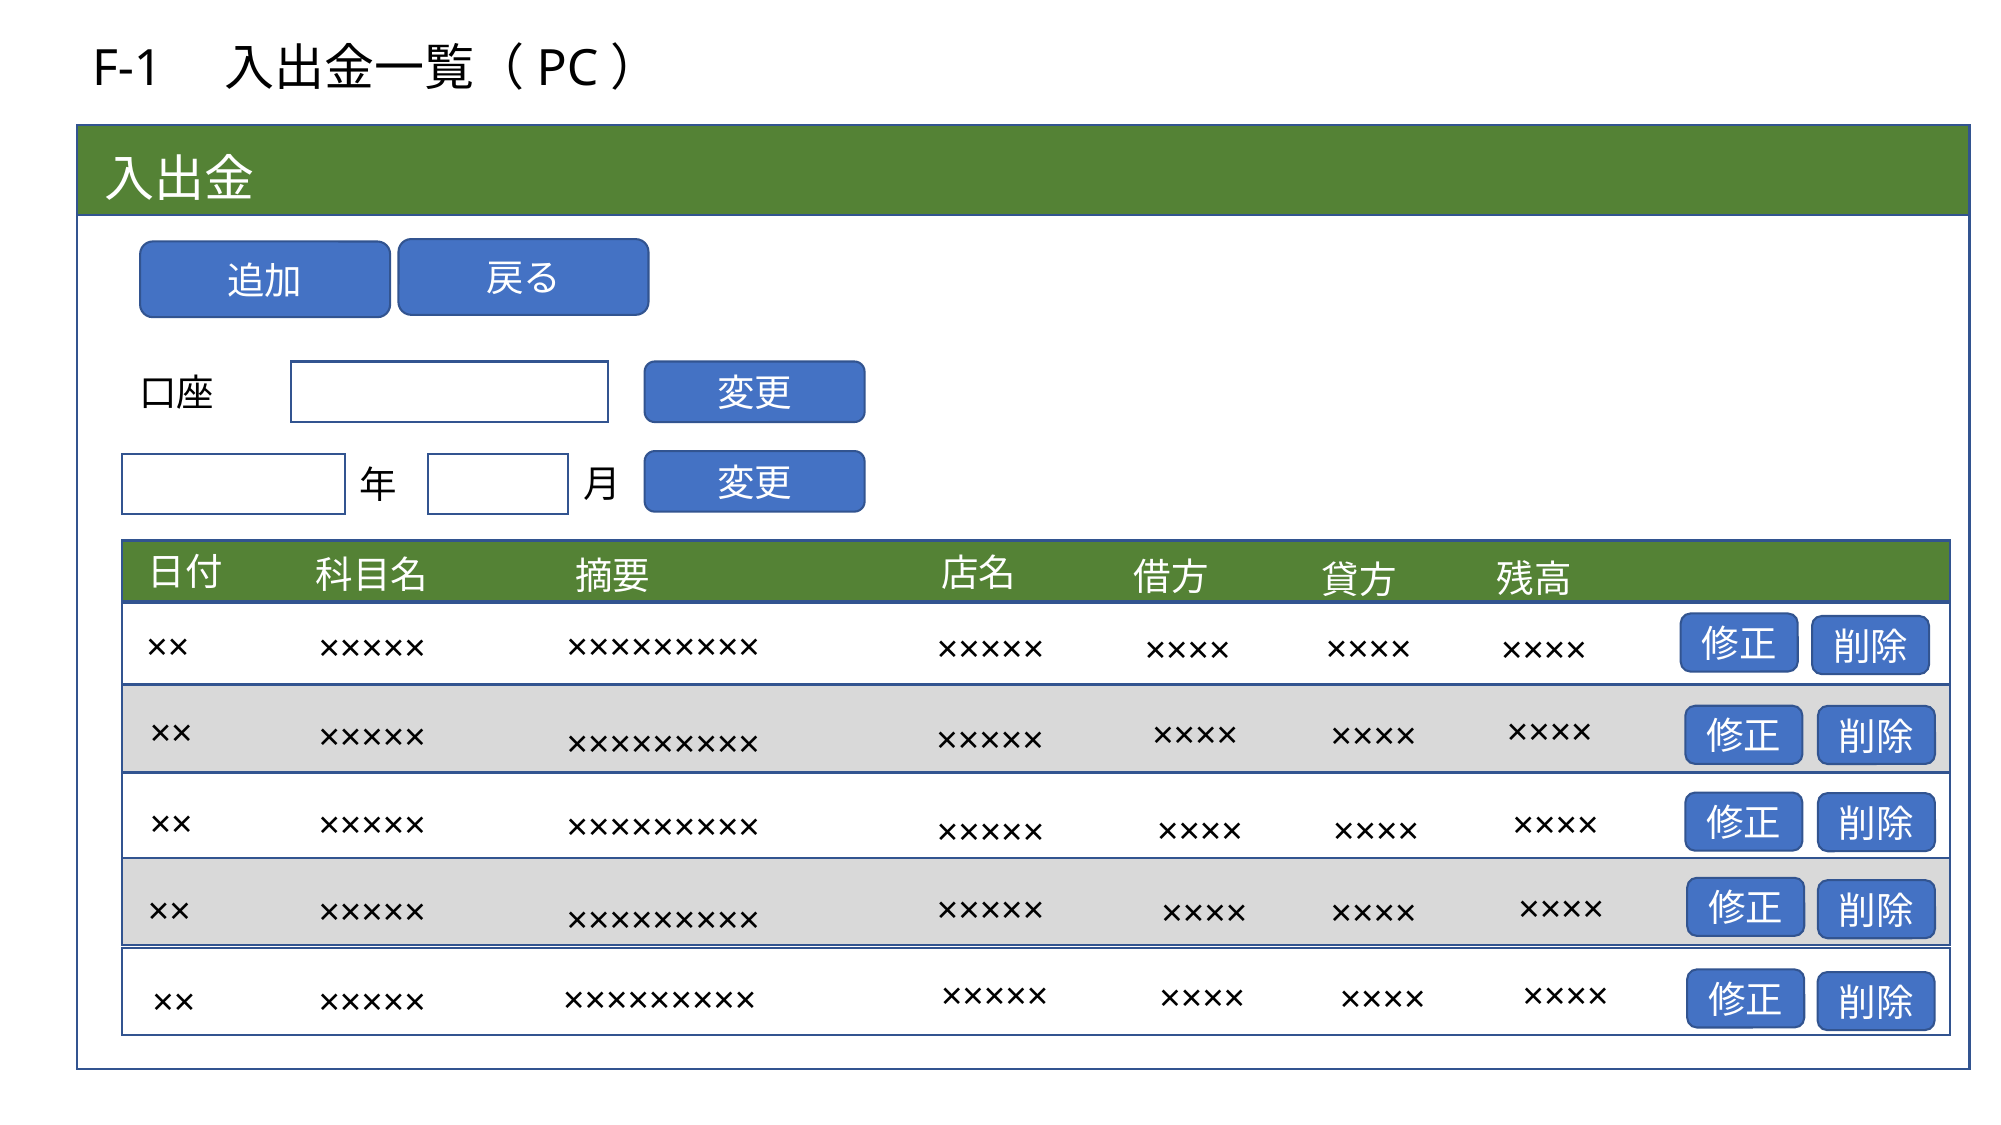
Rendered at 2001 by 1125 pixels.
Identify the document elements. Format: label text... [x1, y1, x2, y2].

text_box [121, 453, 346, 515]
text_box ×××× [1486, 619, 1708, 679]
text_box 年 [345, 453, 427, 514]
text_box ×××× [1315, 881, 1538, 941]
text_box ×××× [1146, 881, 1349, 942]
text_box [121, 602, 1951, 683]
text_box ×××× [1507, 964, 1730, 1025]
text_box ×× [131, 615, 354, 676]
text_box ×××× [1315, 704, 1538, 765]
text_box 店名 [926, 541, 1122, 602]
text_box 削除 [1816, 879, 1937, 940]
text_box ×× [133, 879, 355, 940]
text_box [427, 453, 569, 515]
text_box ××××××××× [551, 712, 1116, 773]
text_box F-1 入出金一覧（PC） [77, 28, 1270, 104]
text_box 削除 [1811, 614, 1931, 676]
text_box ××××× [303, 616, 526, 677]
text_box ×××× [1492, 700, 1714, 761]
text_box [121, 539, 1951, 602]
text_box 修正 [1689, 968, 1806, 1029]
text_box 借方 [1122, 545, 1314, 602]
text_box ×× [135, 792, 357, 853]
text_box 口座 [124, 361, 290, 422]
text_box 変更 [648, 450, 866, 513]
text_box ××××× [921, 708, 1144, 769]
text_box ×××× [1324, 967, 1547, 1028]
text_box 貸方 [1306, 548, 1502, 609]
text_box 日付 [132, 540, 328, 601]
text_box 月 [568, 452, 652, 513]
text_box 修正 [1687, 704, 1804, 765]
text_box ×××× [1318, 799, 1541, 860]
text_box ×××× [1497, 794, 1720, 854]
text_box ×× [135, 701, 357, 762]
text_box ××××× [303, 793, 526, 854]
text_box 削除 [1816, 971, 1936, 1032]
text_box [121, 772, 1951, 857]
text_box ××××× [922, 800, 1144, 861]
text_box ××××× [303, 881, 526, 941]
text_box ×××× [1142, 799, 1318, 860]
text_box ×××× [1137, 703, 1333, 764]
text_box ××××××××× [551, 795, 1116, 855]
text_box ×××× [1129, 619, 1325, 679]
text_box ×××× [1144, 966, 1338, 1027]
text_box ××××× [926, 964, 1148, 1025]
text_box ×× [137, 970, 360, 1031]
text_box 入出金 [89, 139, 471, 215]
text_box ××××× [922, 878, 1144, 939]
text_box ××××××××× [551, 889, 1116, 949]
text_box ××××××××× [548, 968, 1113, 1029]
text_box 削除 [1816, 792, 1937, 853]
text_box [121, 683, 1951, 772]
text_box 残高 [1481, 547, 1677, 608]
text_box 削除 [1816, 704, 1937, 766]
text_box ××××× [303, 705, 526, 766]
text_box ××××× [360, 970, 526, 1031]
text_box 摘要 [560, 544, 756, 602]
text_box ××××××××× [551, 615, 1116, 676]
text_box [290, 360, 609, 423]
text_box 修正 [1680, 612, 1799, 673]
text_box 戻る [397, 238, 650, 316]
text_box ××××× [922, 617, 1144, 678]
text_box 変更 [643, 360, 866, 424]
text_box ×××× [1311, 617, 1533, 678]
text_box 追加 [139, 240, 392, 319]
text_box 修正 [1695, 876, 1806, 937]
text_box [121, 947, 1951, 1036]
text_box 科目名 [300, 544, 496, 604]
text_box [76, 216, 1971, 1070]
text_box 修正 [1688, 791, 1804, 852]
text_box [76, 124, 1971, 216]
text_box [121, 857, 1951, 946]
text_box ×××× [1503, 877, 1726, 938]
